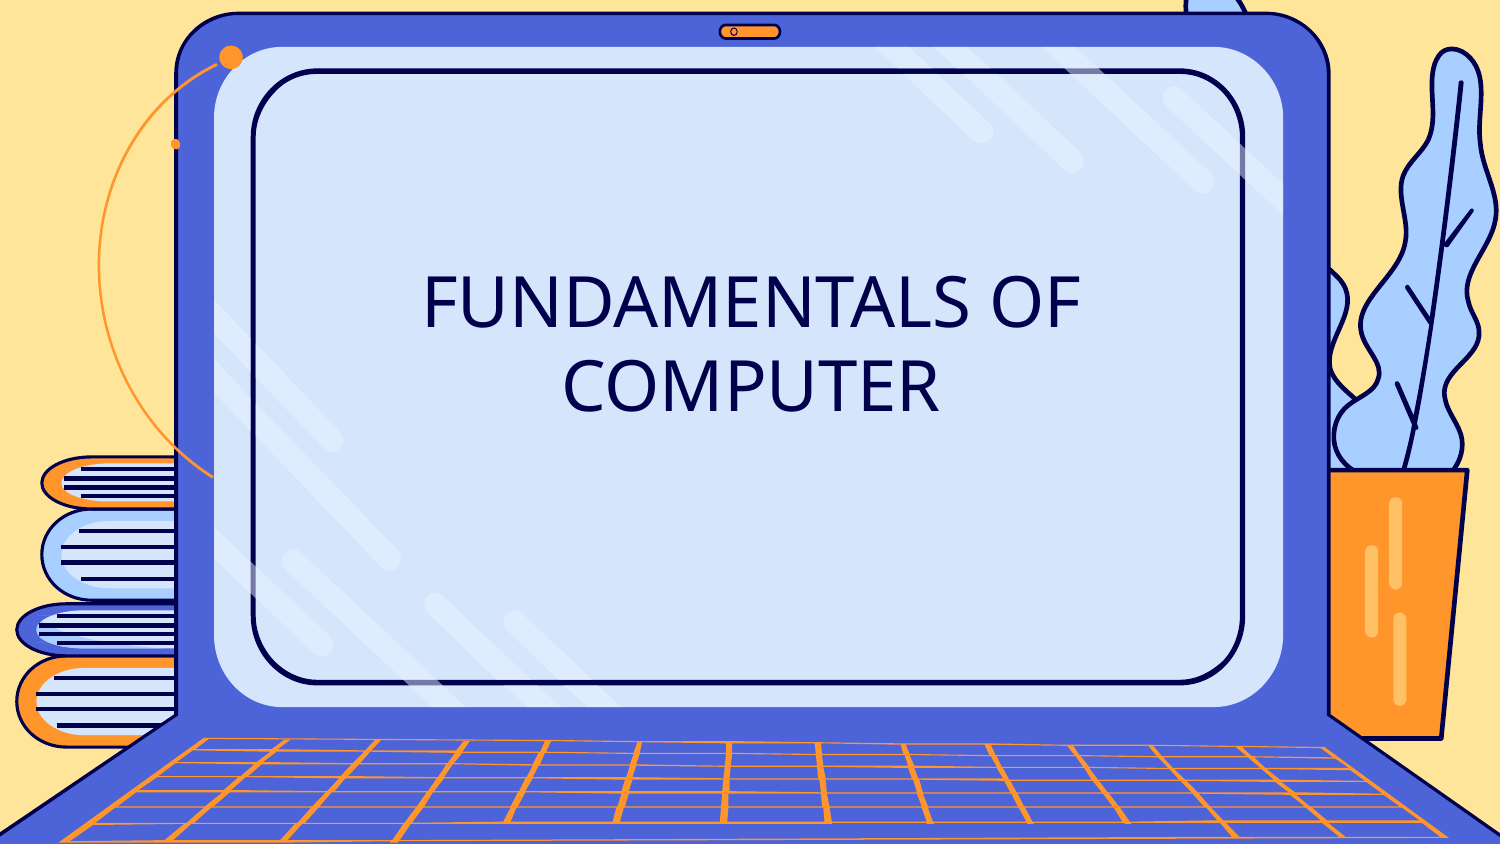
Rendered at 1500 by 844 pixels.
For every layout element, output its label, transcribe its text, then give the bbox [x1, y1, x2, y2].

title FUNDAMENTALS OF COMPUTER [312, 196, 1191, 527]
